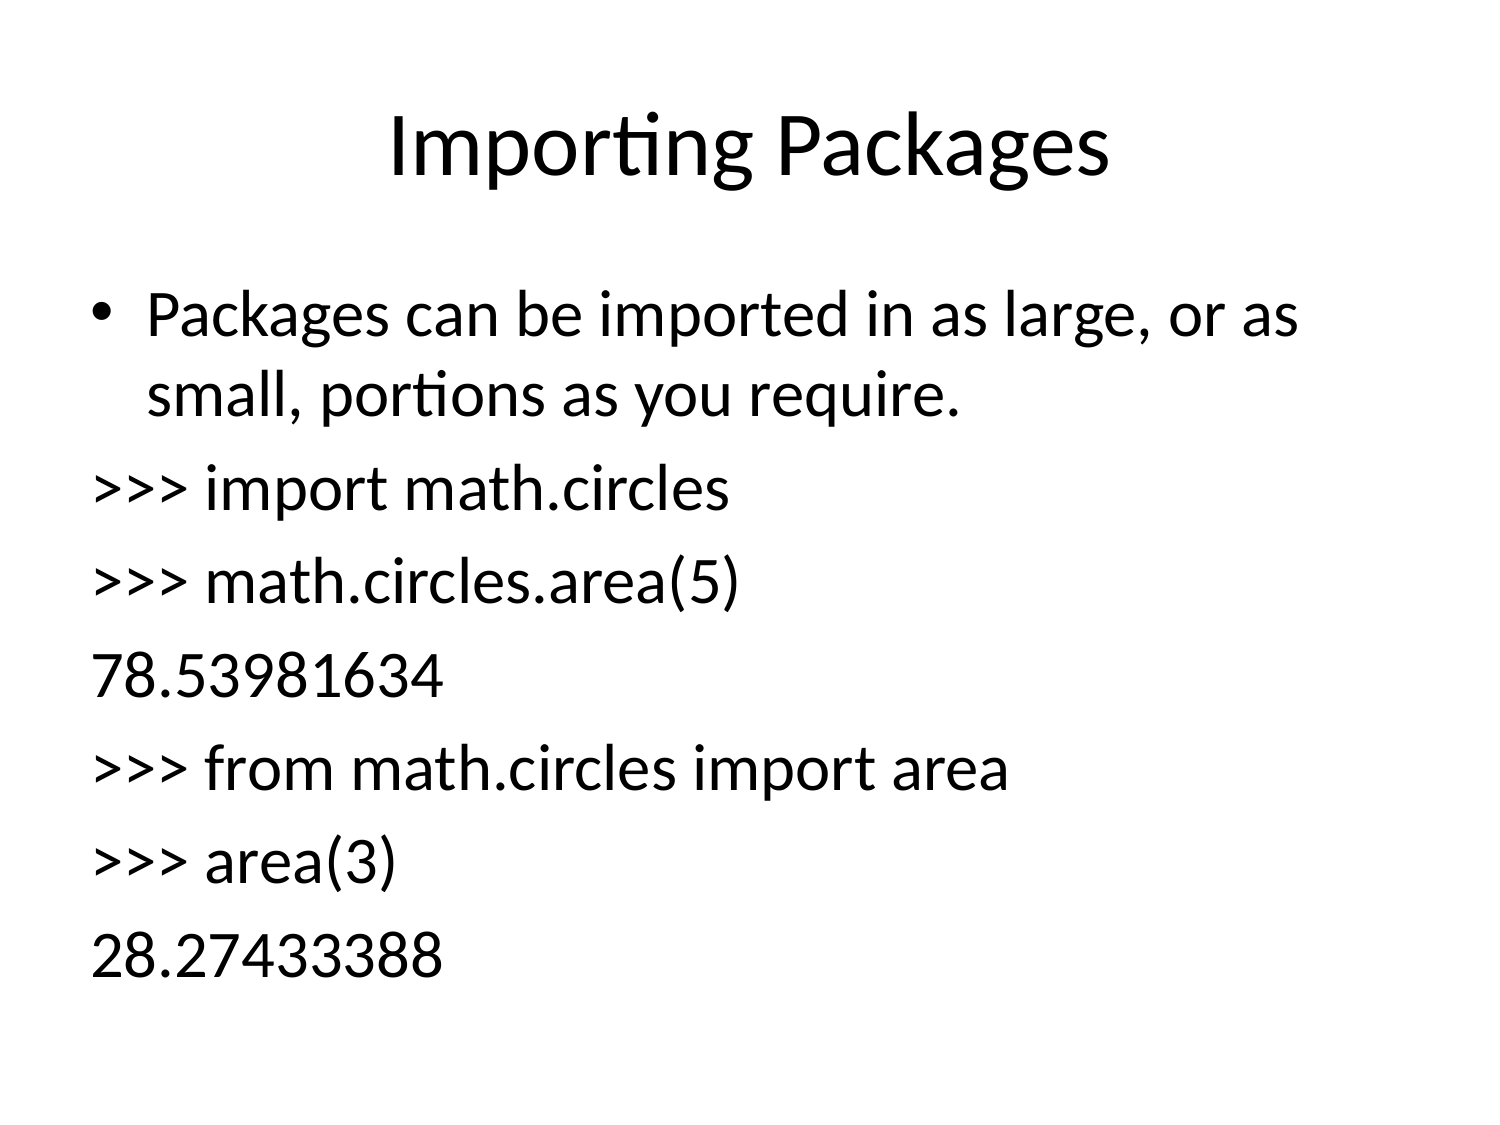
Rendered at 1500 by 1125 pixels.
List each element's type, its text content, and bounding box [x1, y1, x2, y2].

list Packages can be imported in as large, or as small, portions as you require. >>> import math.circles >>> math.circles.area(5) 78.53981634 >>> from math.circles import area >>> area(3) 28.27433388 [75, 262, 1425, 1005]
title Importing Packages [75, 45, 1425, 233]
